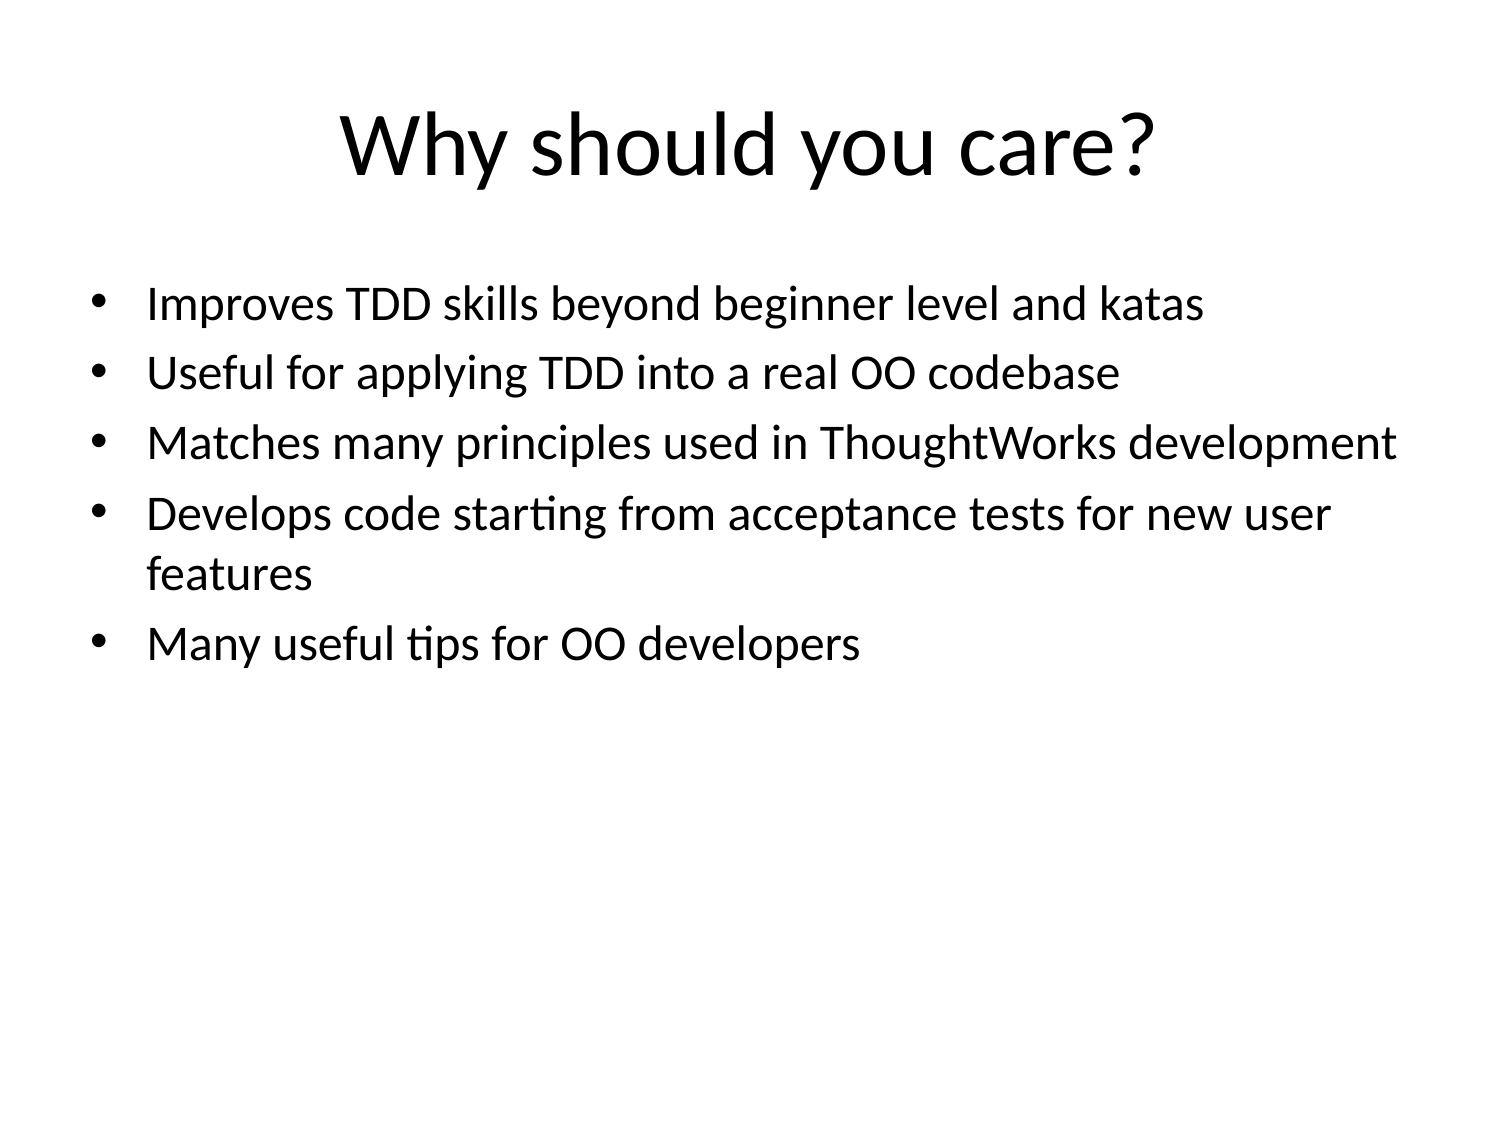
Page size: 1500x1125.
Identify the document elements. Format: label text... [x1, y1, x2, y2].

title Why should you care? [75, 45, 1425, 233]
list Improves TDD skills beyond beginner level and katas Useful for applying TDD into a real OO codebase Matches many principles used in ThoughtWorks development Develops code starting from acceptance tests for new user features Many useful tips for OO developers [75, 262, 1425, 1005]
